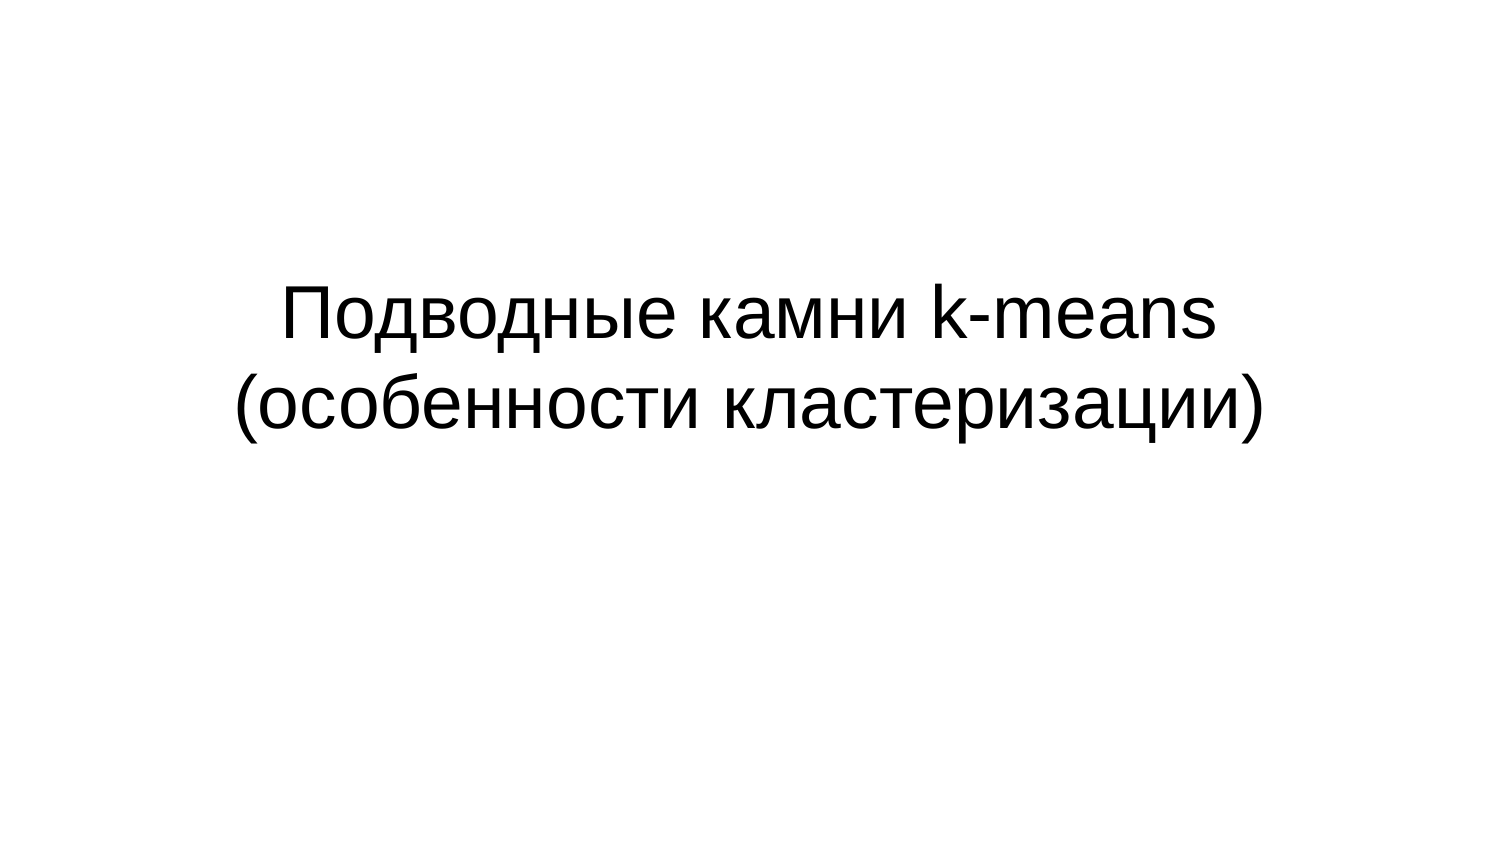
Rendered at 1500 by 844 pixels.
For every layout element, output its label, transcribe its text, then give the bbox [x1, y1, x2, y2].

title Подводные камни k-means (особенности кластеризации) [51, 122, 1449, 459]
